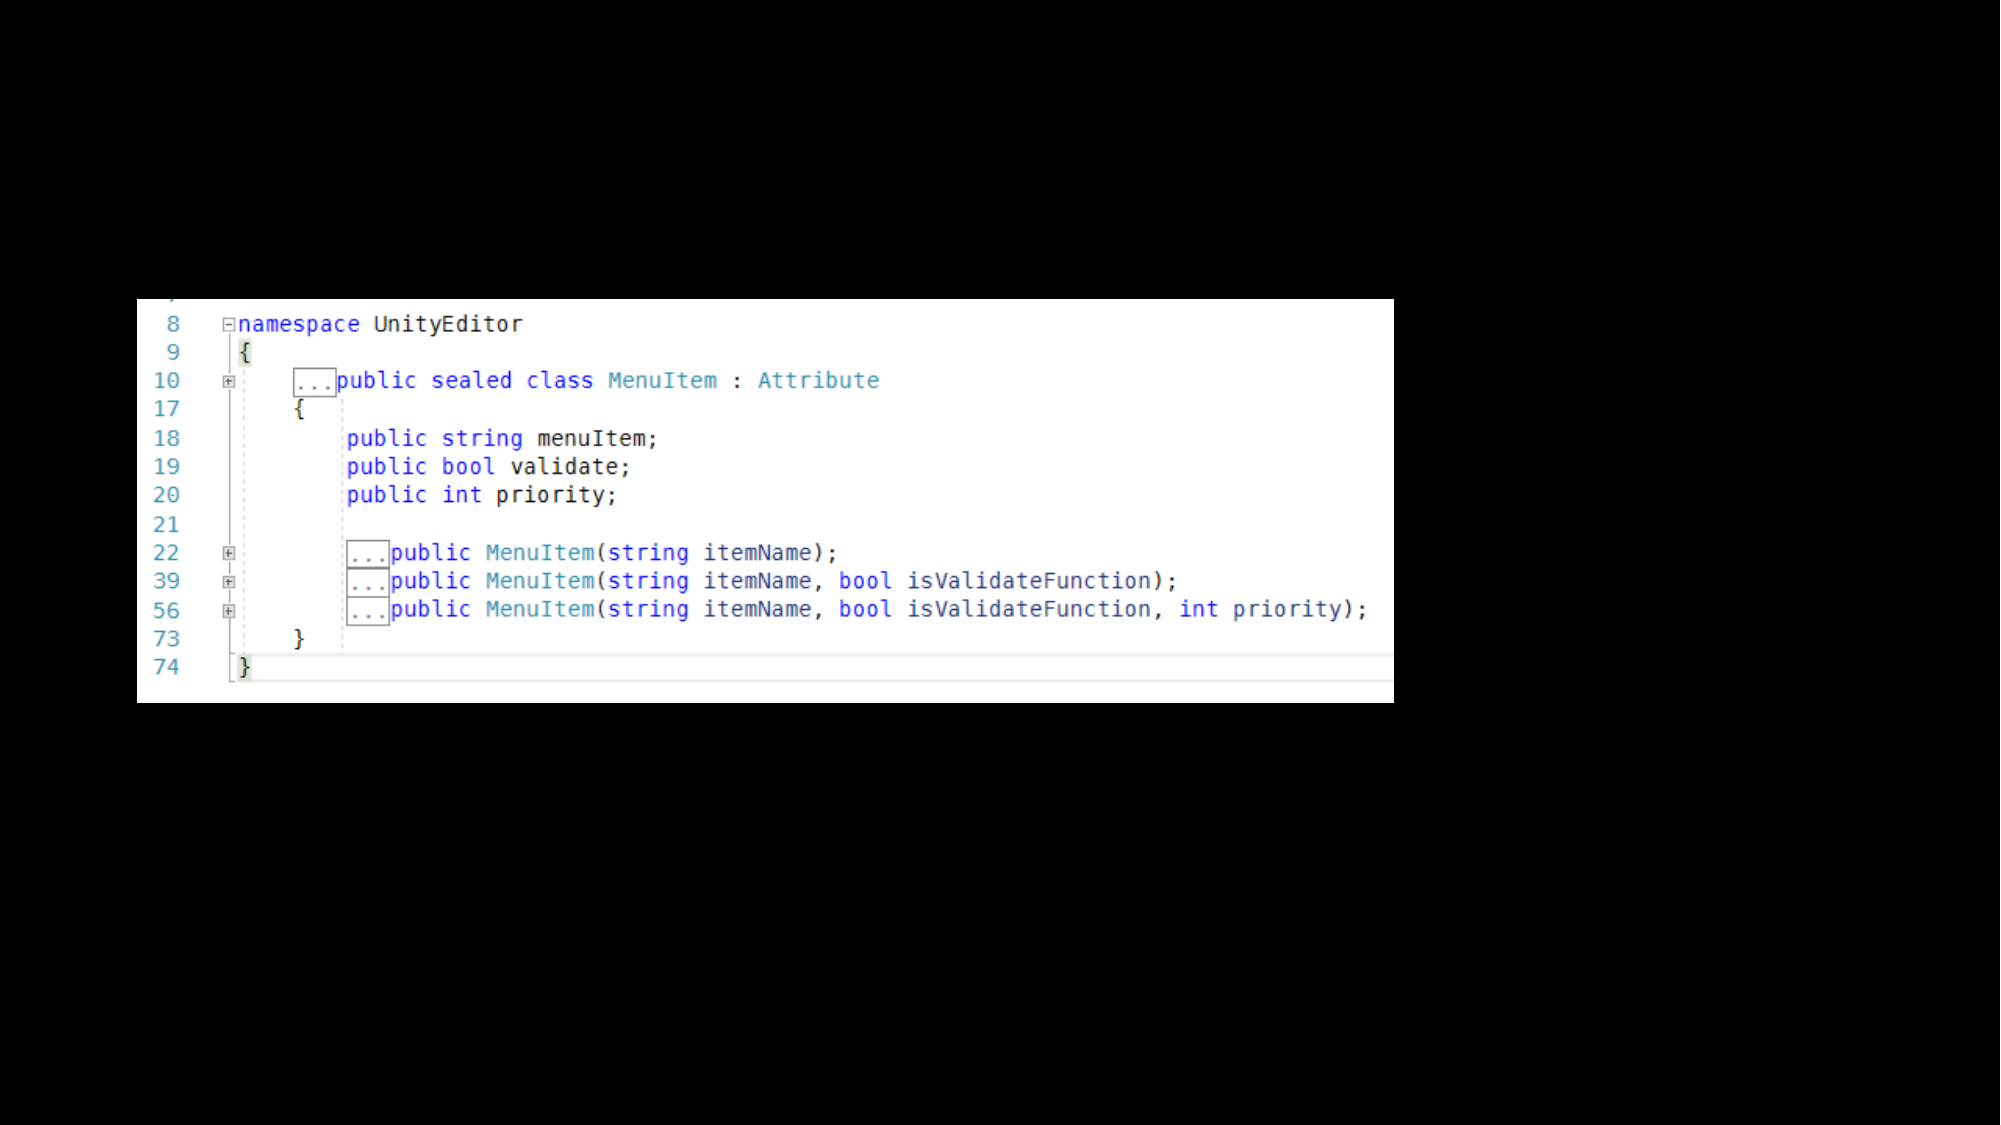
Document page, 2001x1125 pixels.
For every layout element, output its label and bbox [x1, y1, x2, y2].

picture [137, 299, 1394, 703]
